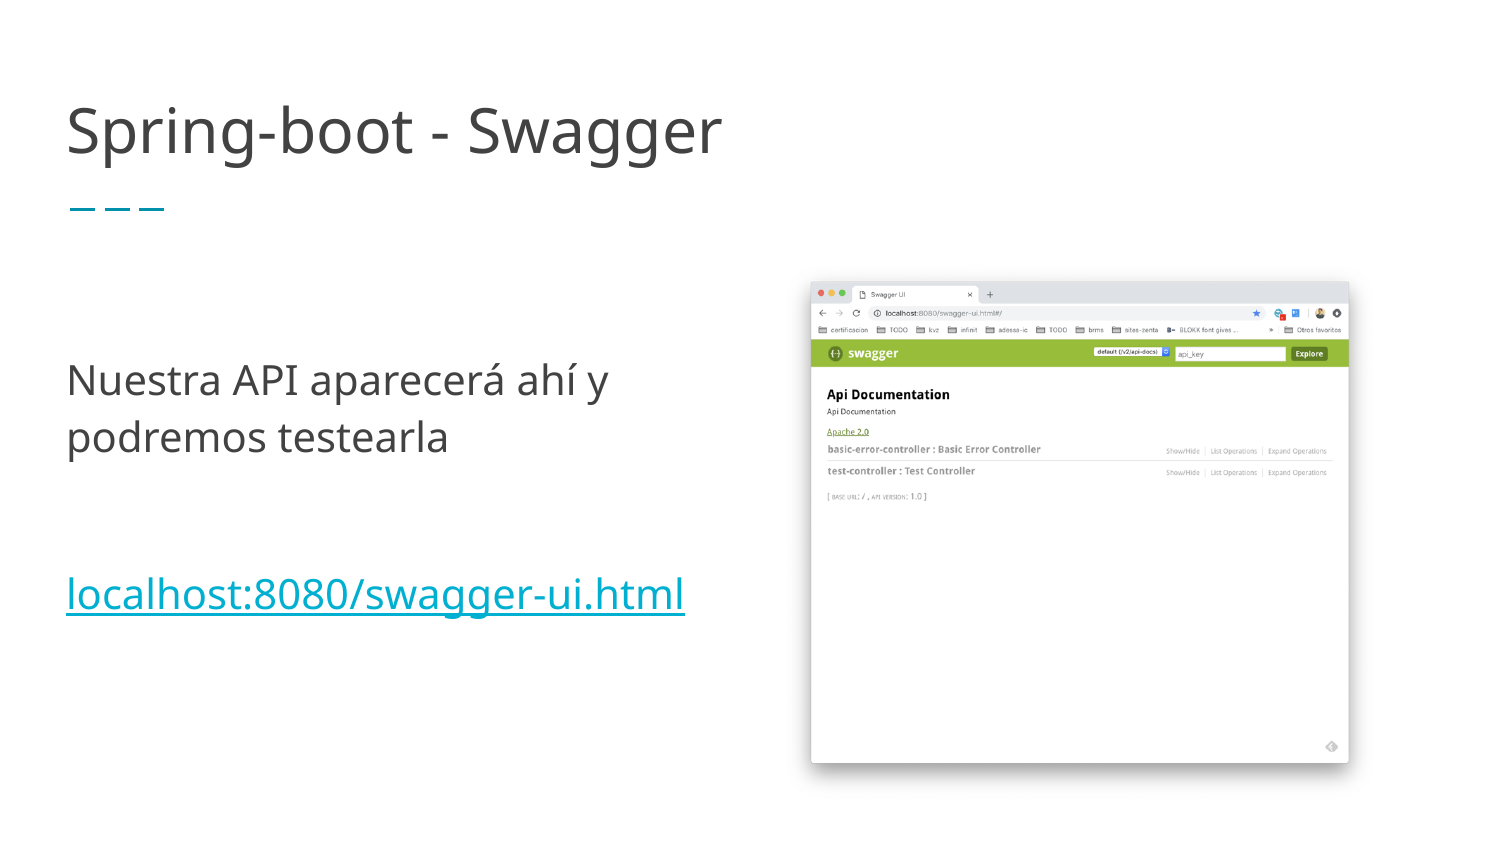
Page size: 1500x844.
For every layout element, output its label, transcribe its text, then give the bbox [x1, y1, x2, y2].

list Nuestra API aparecerá ahí y podremos testearla localhost:8080/swagger-ui.html [51, 331, 759, 750]
picture [780, 261, 1378, 802]
title Spring-boot - Swagger [51, 61, 1449, 182]
